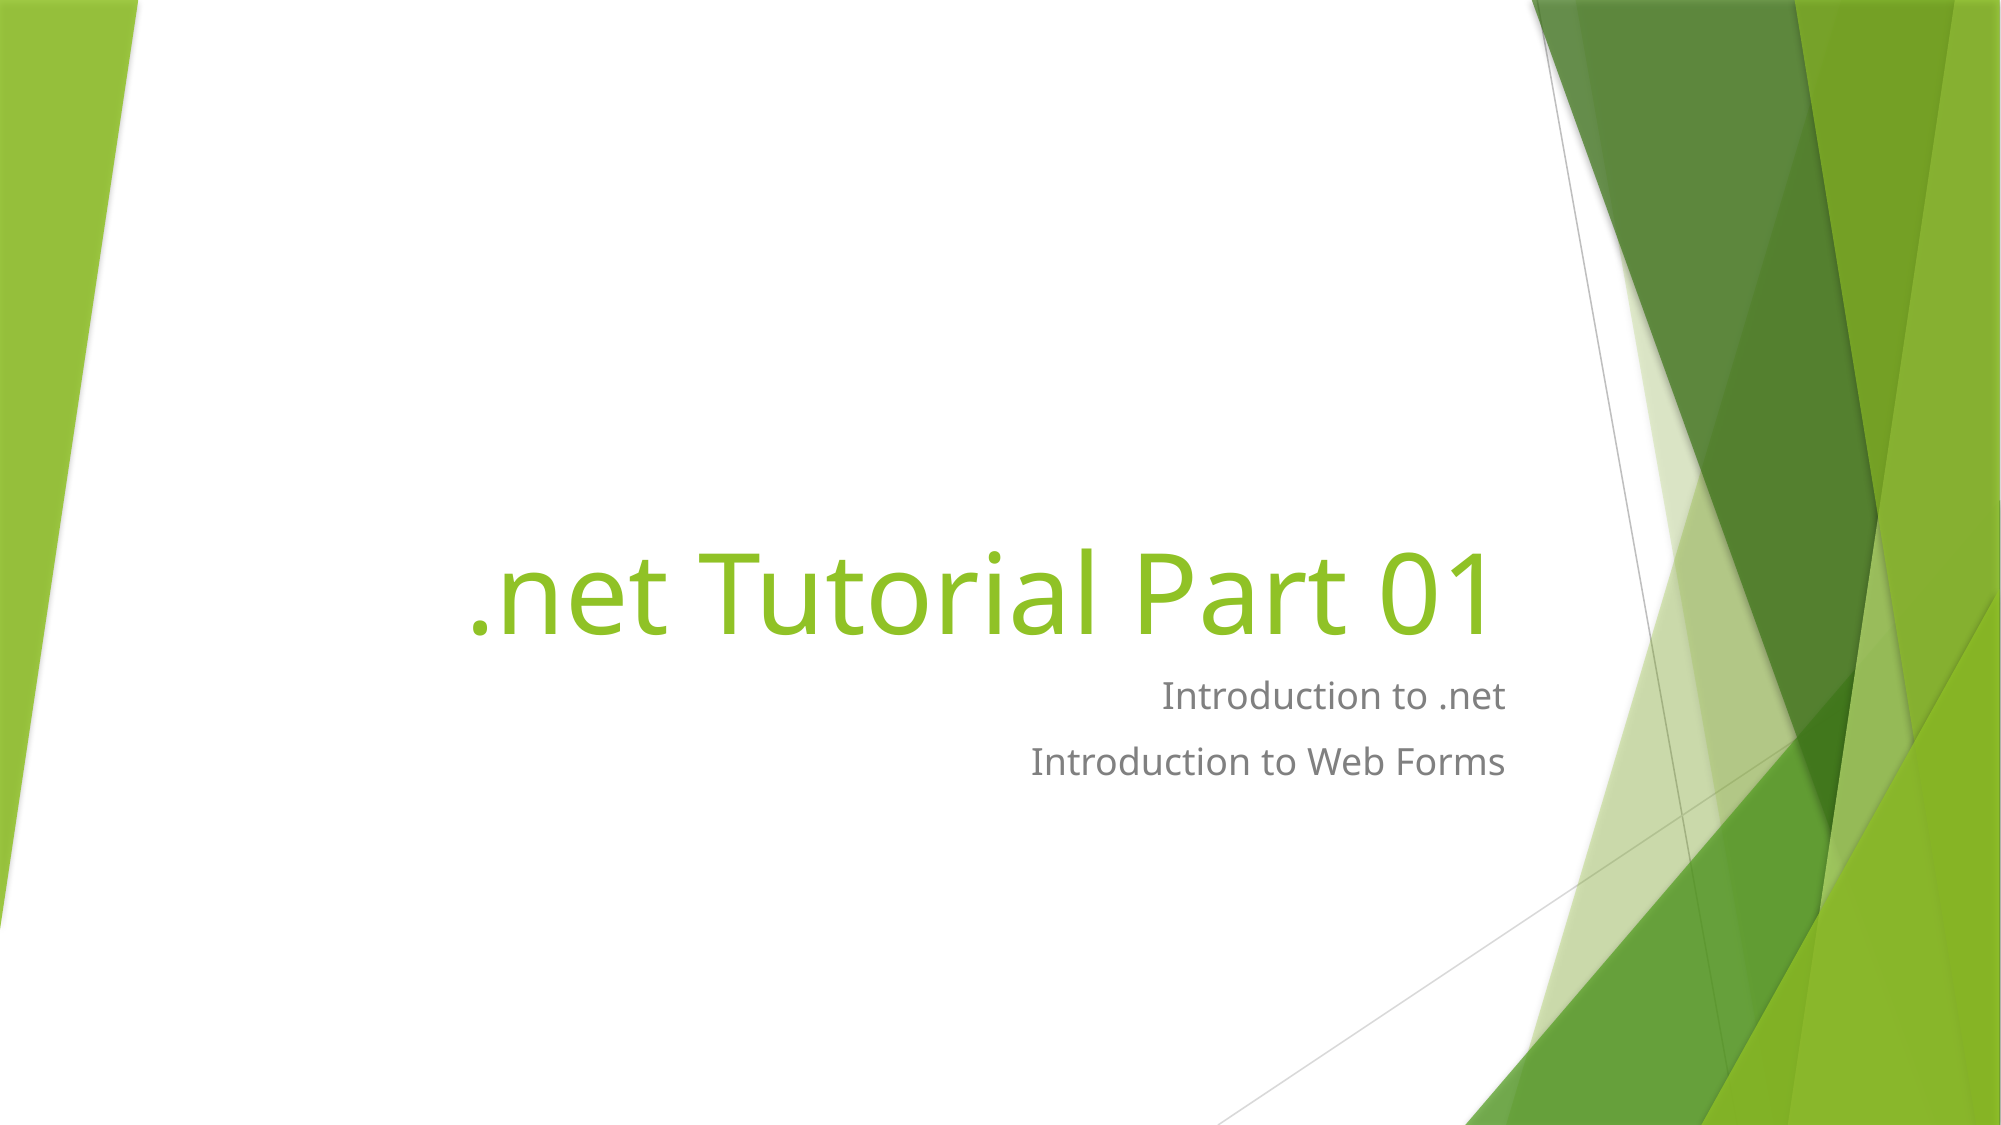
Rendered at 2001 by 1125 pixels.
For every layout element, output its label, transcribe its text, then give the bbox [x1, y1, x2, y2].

title .net Tutorial Part 01 [247, 394, 1522, 664]
subtitle Introduction to .net Introduction to Web Forms [247, 664, 1522, 845]
